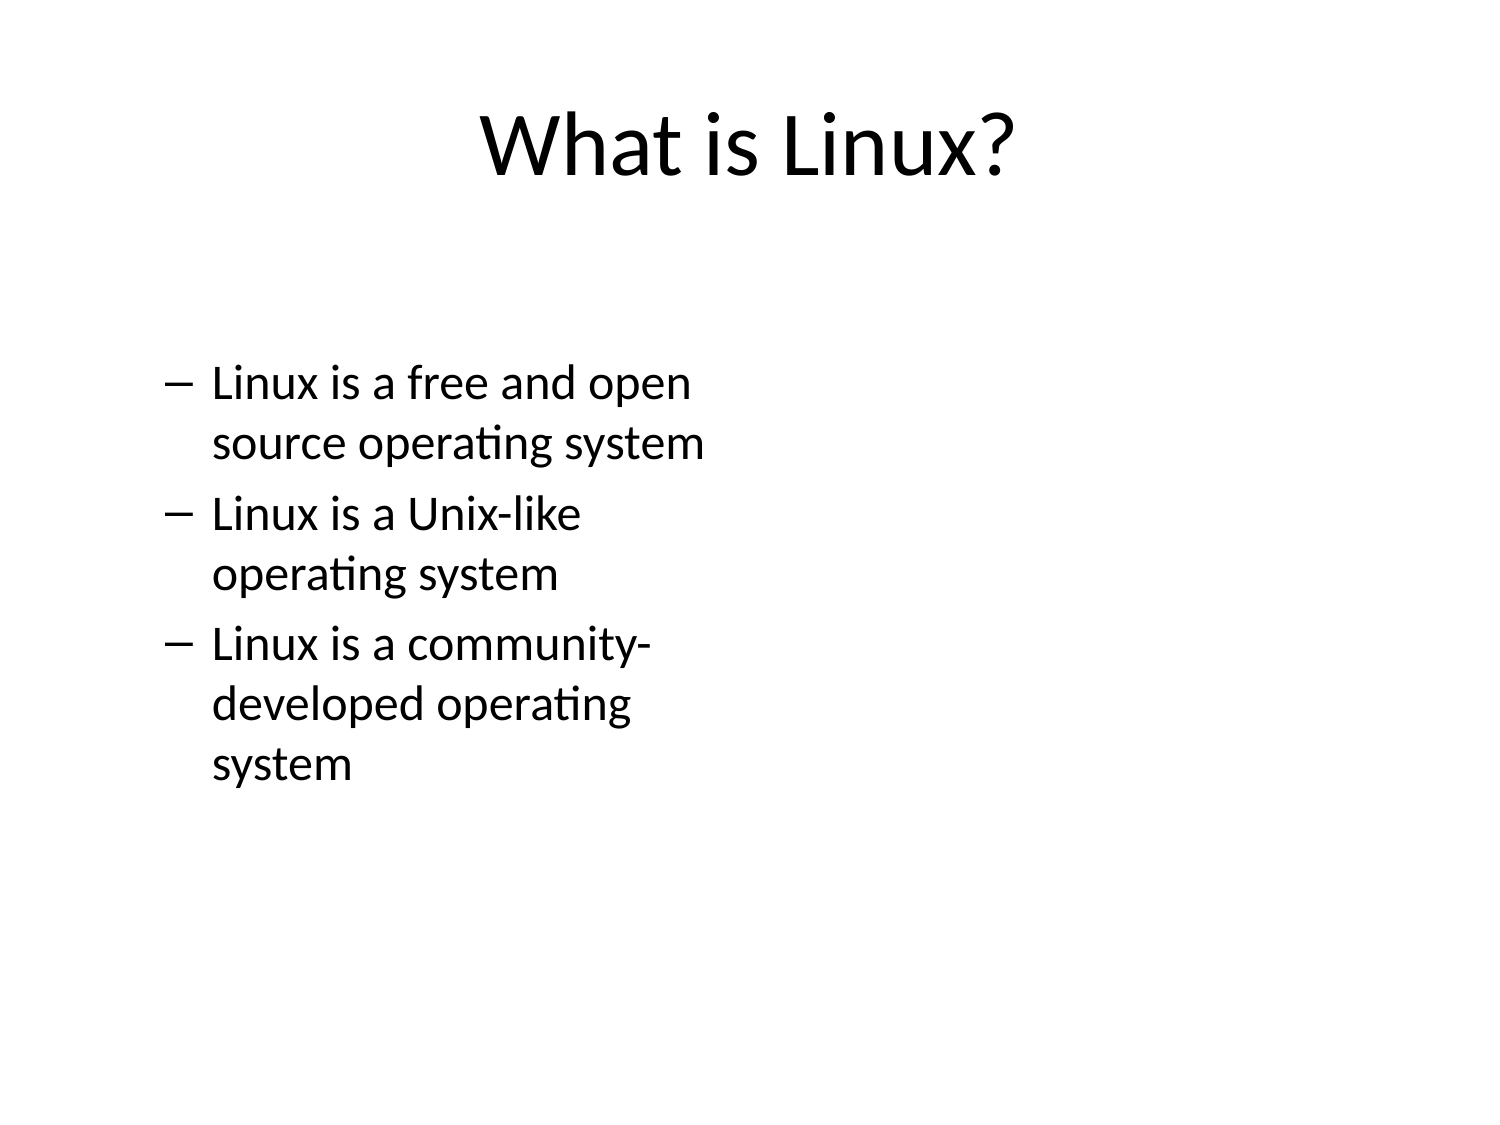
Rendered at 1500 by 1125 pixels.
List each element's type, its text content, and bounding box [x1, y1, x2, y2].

list Linux is a free and open source operating system Linux is a Unix-like operating system Linux is a community-developed operating system [75, 262, 738, 1005]
title What is Linux? [75, 45, 1425, 233]
